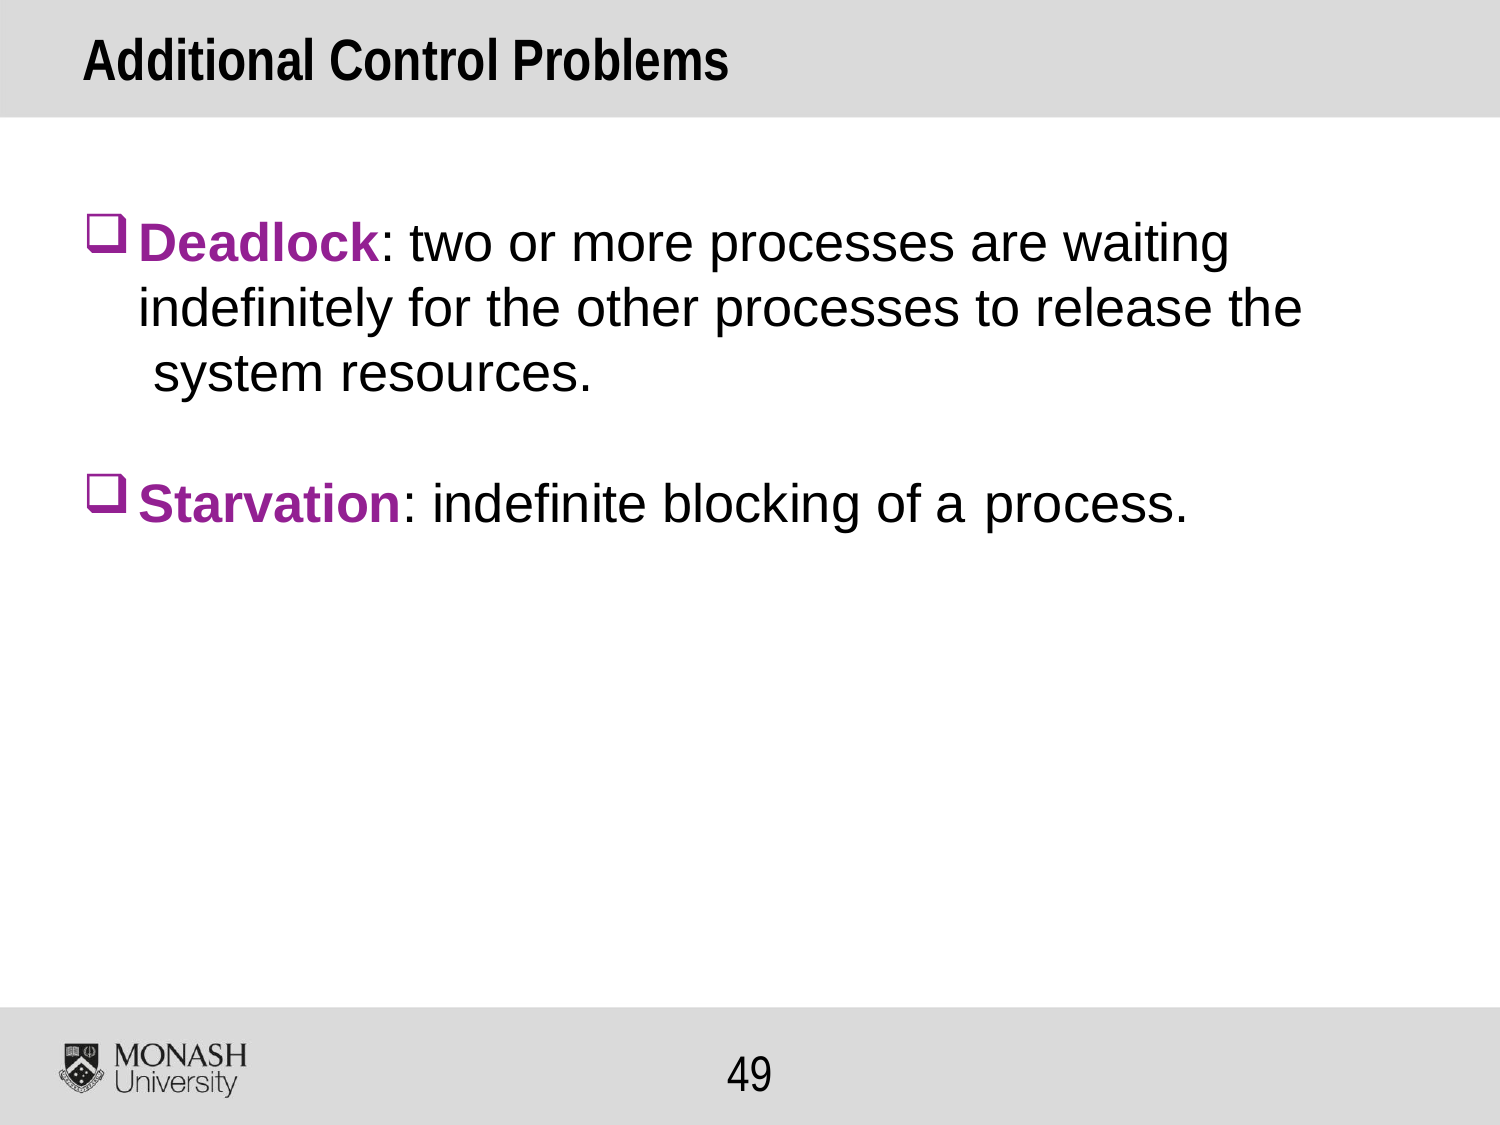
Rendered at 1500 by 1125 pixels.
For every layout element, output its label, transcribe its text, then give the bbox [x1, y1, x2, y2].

picture [0, 0, 1500, 1125]
text_box Deadlock: two or more processes are waiting indefinitely for the other processes to release the system resources. Starvation: indefinite blocking of a process. [80, 205, 1310, 533]
slide_number 41 [720, 1042, 780, 1125]
title Additional Control Problems [80, 20, 733, 205]
